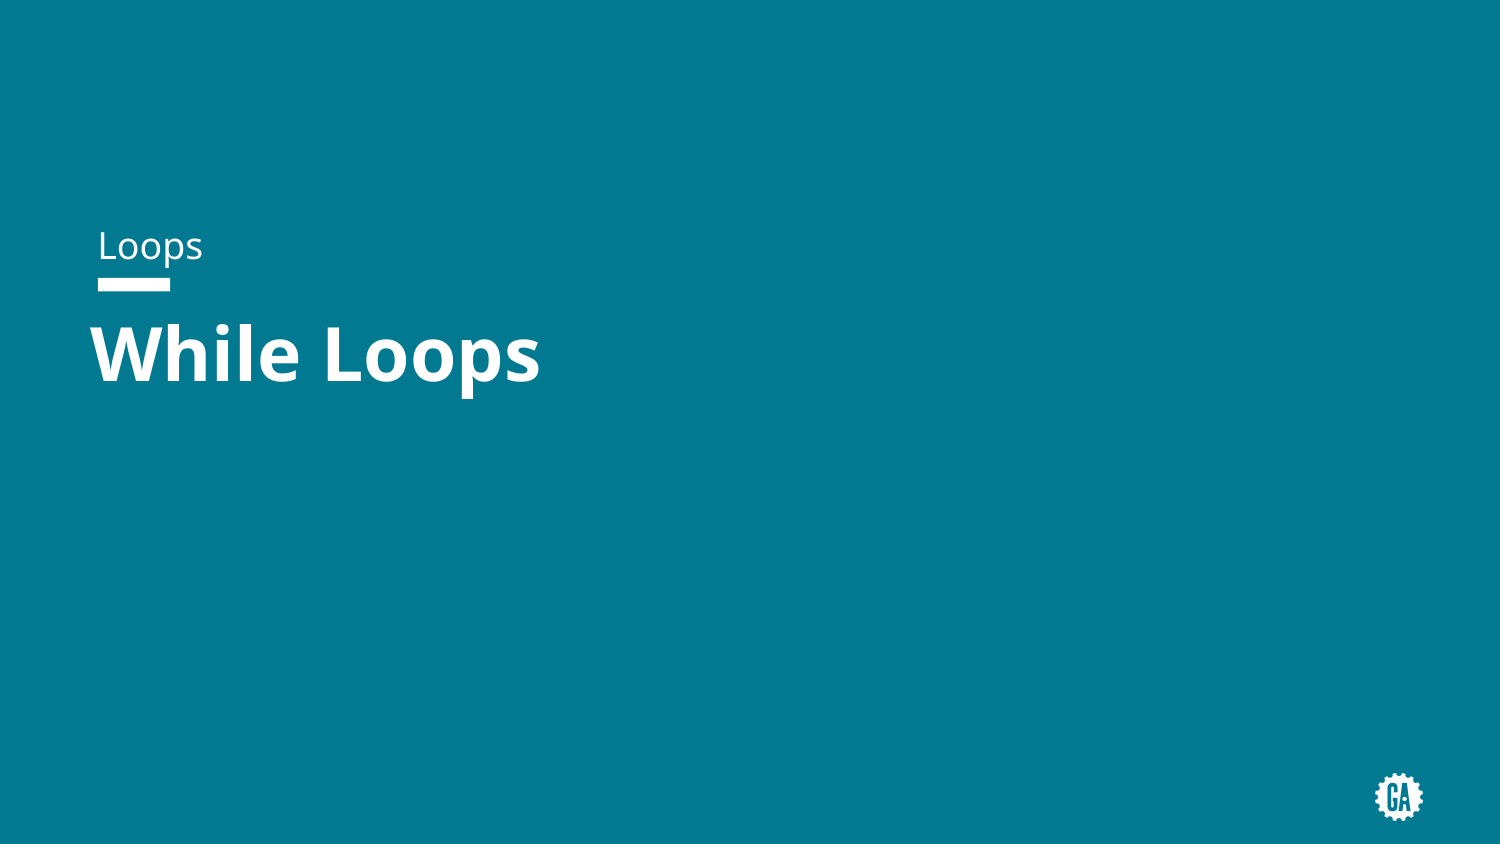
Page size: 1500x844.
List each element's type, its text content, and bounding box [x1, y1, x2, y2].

subtitle Loops [82, 200, 1306, 268]
title While Loops [75, 291, 1314, 553]
picture [1351, 749, 1447, 844]
